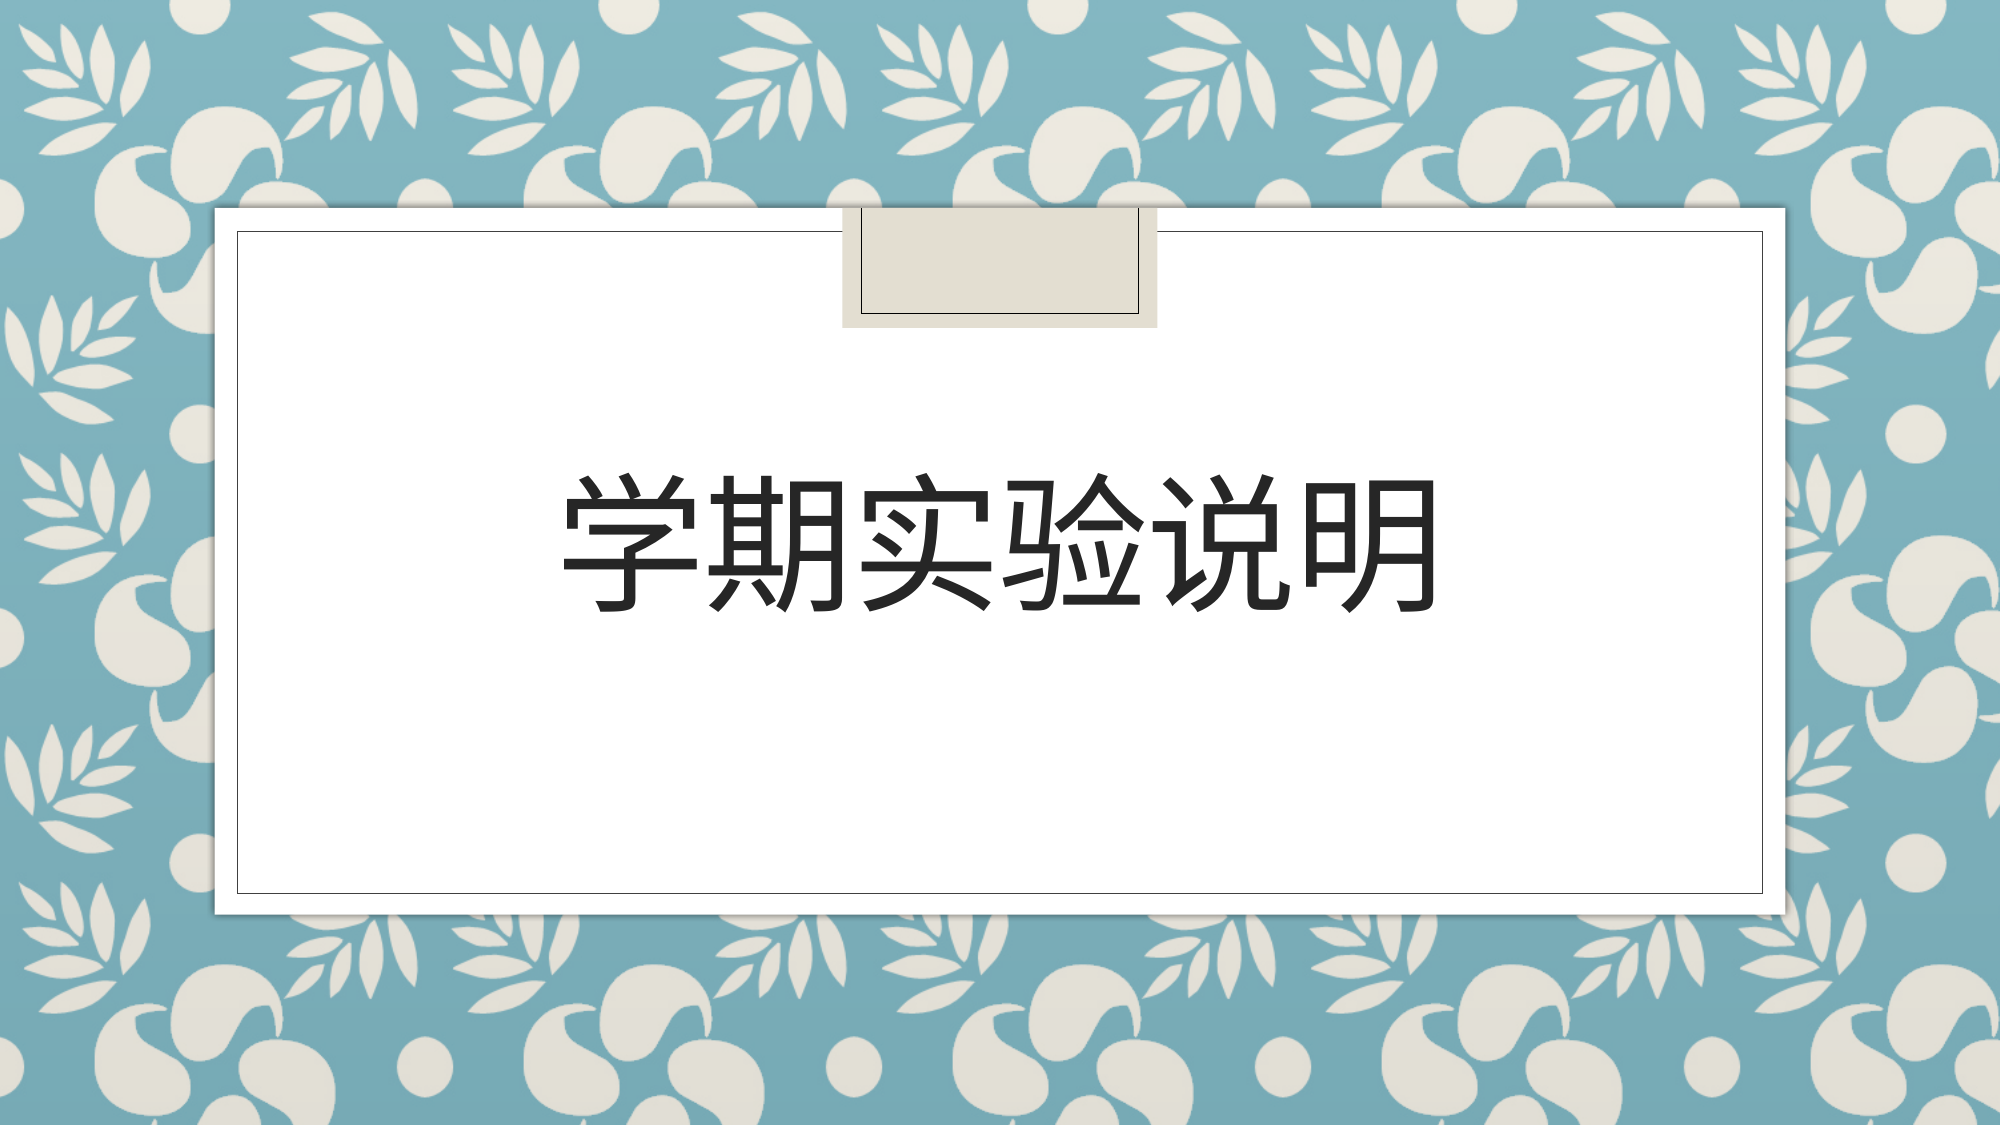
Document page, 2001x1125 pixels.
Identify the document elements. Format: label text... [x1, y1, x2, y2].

title 学期实验说明 [256, 343, 1744, 769]
